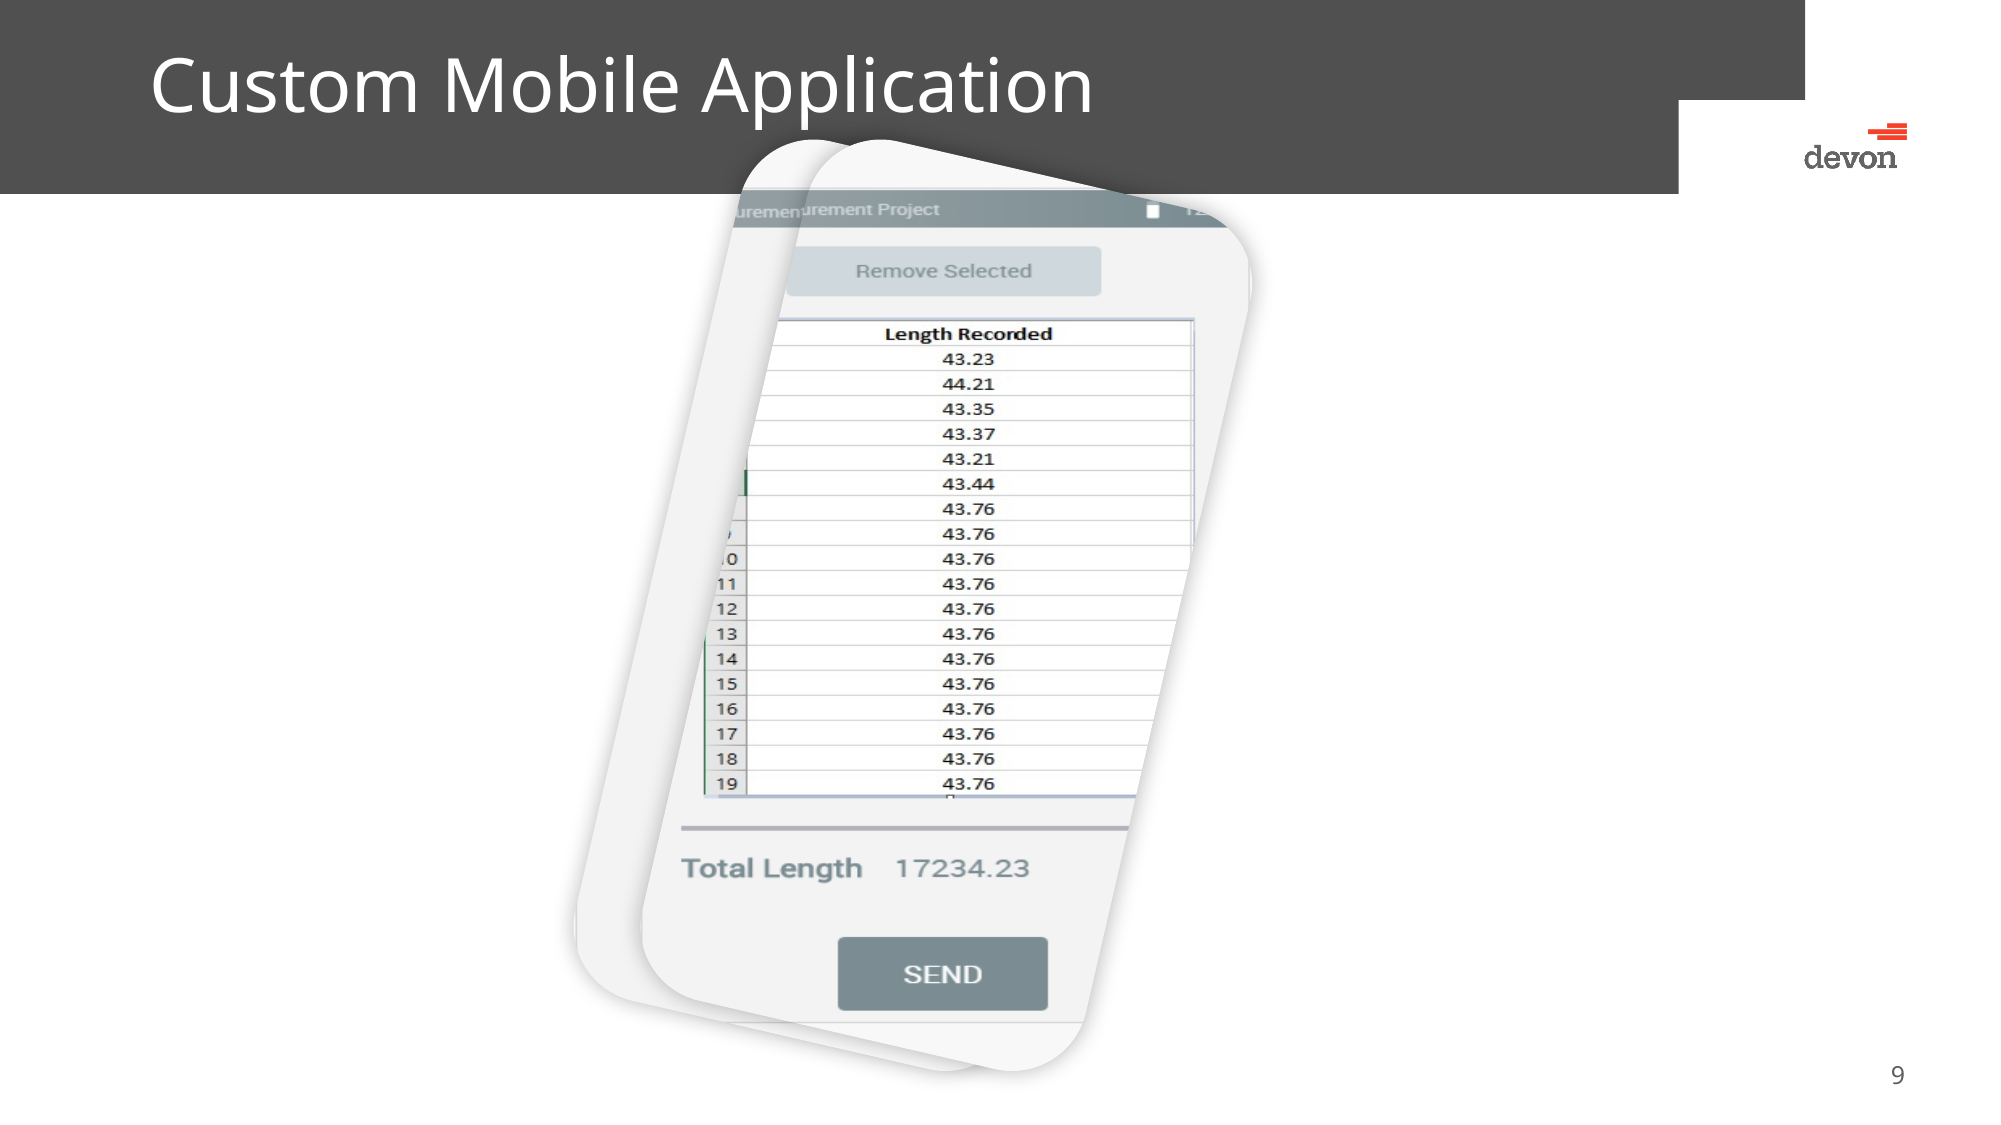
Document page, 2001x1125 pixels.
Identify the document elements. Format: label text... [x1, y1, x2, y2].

title Custom Mobile Application [135, 30, 1624, 117]
slide_number 9 [1827, 1046, 1920, 1107]
picture [573, 139, 1253, 1071]
picture [1788, 107, 1922, 184]
